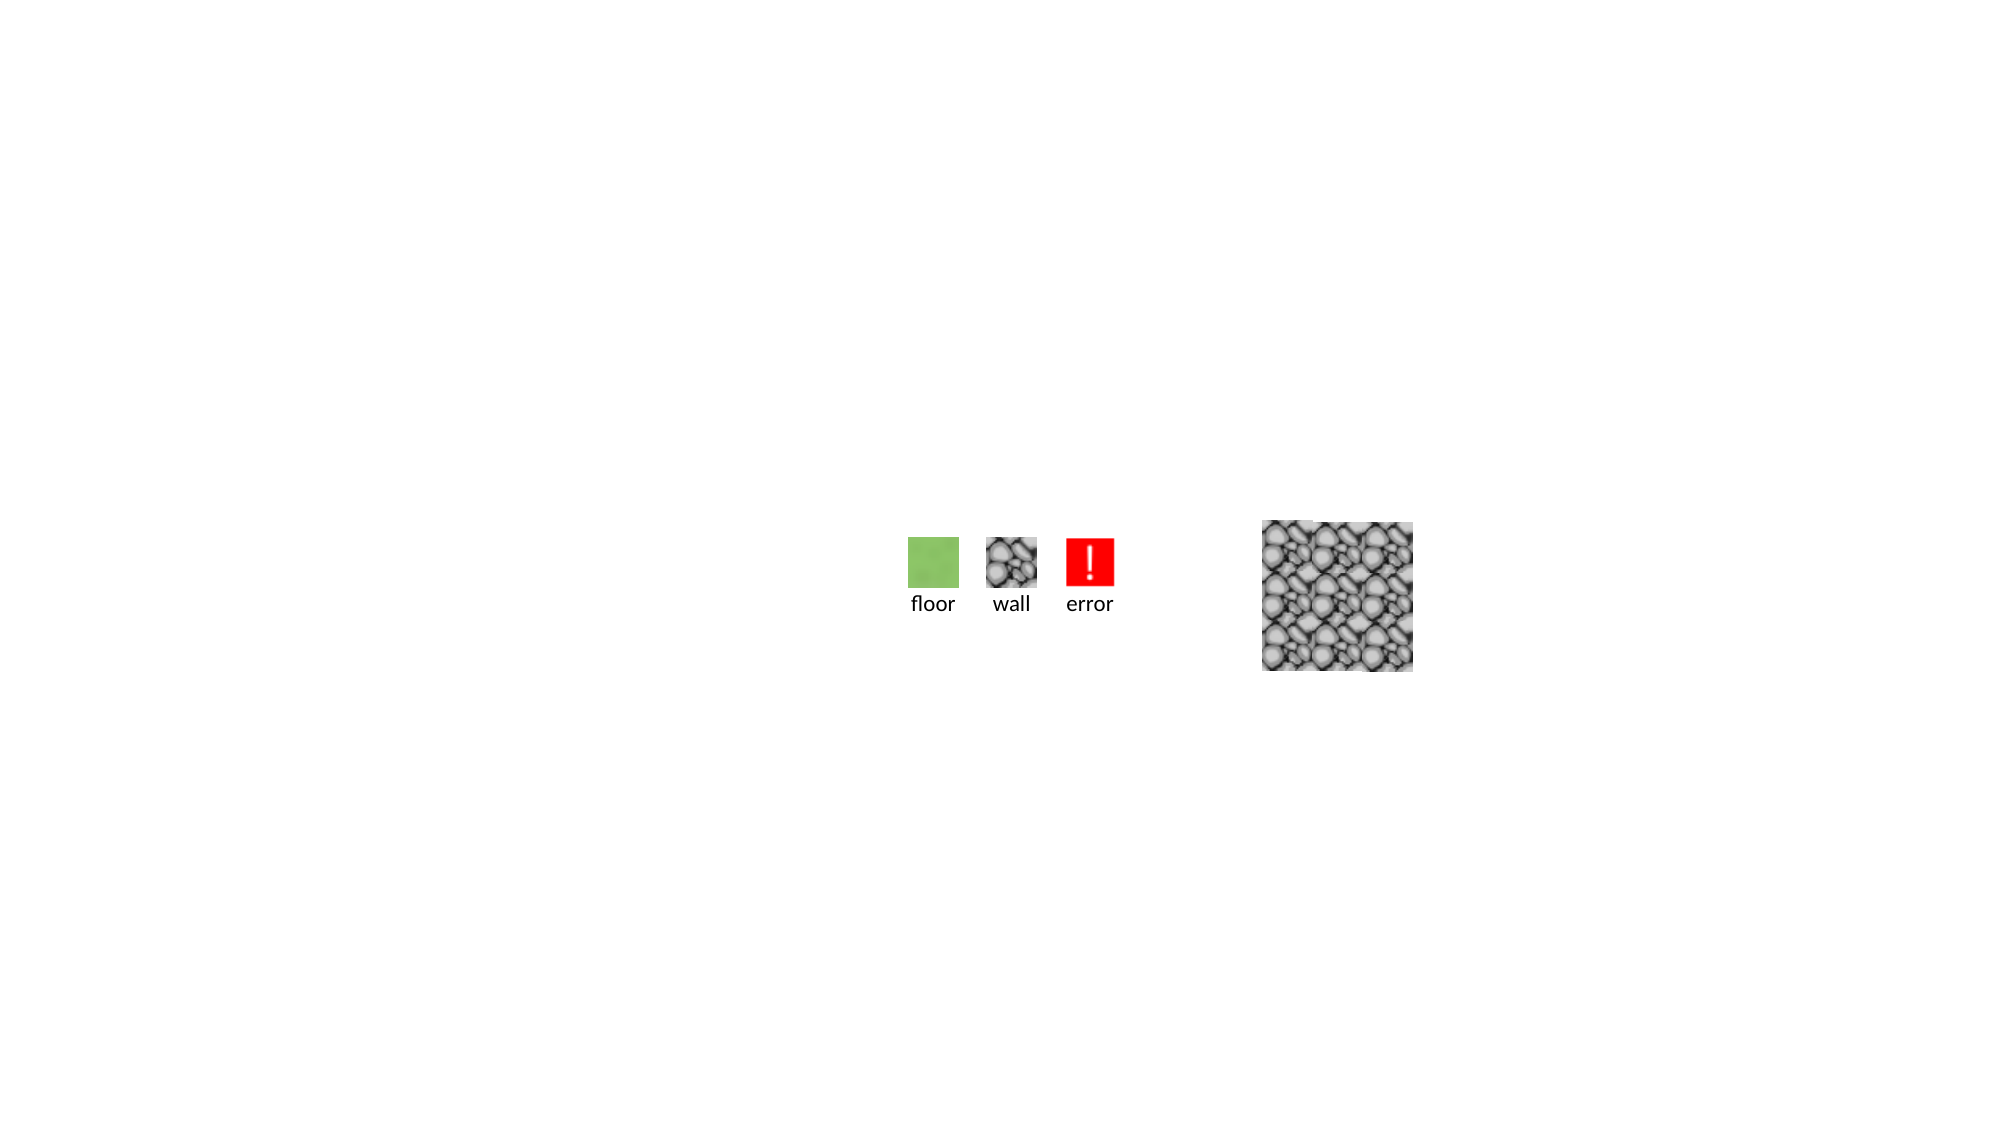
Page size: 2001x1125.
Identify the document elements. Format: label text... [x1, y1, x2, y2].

picture [1262, 520, 1413, 672]
text_box wall [966, 581, 1044, 624]
text_box floor [887, 581, 966, 624]
picture [908, 537, 959, 588]
picture [1065, 537, 1116, 588]
picture [986, 537, 1037, 588]
text_box error [1044, 581, 1136, 624]
